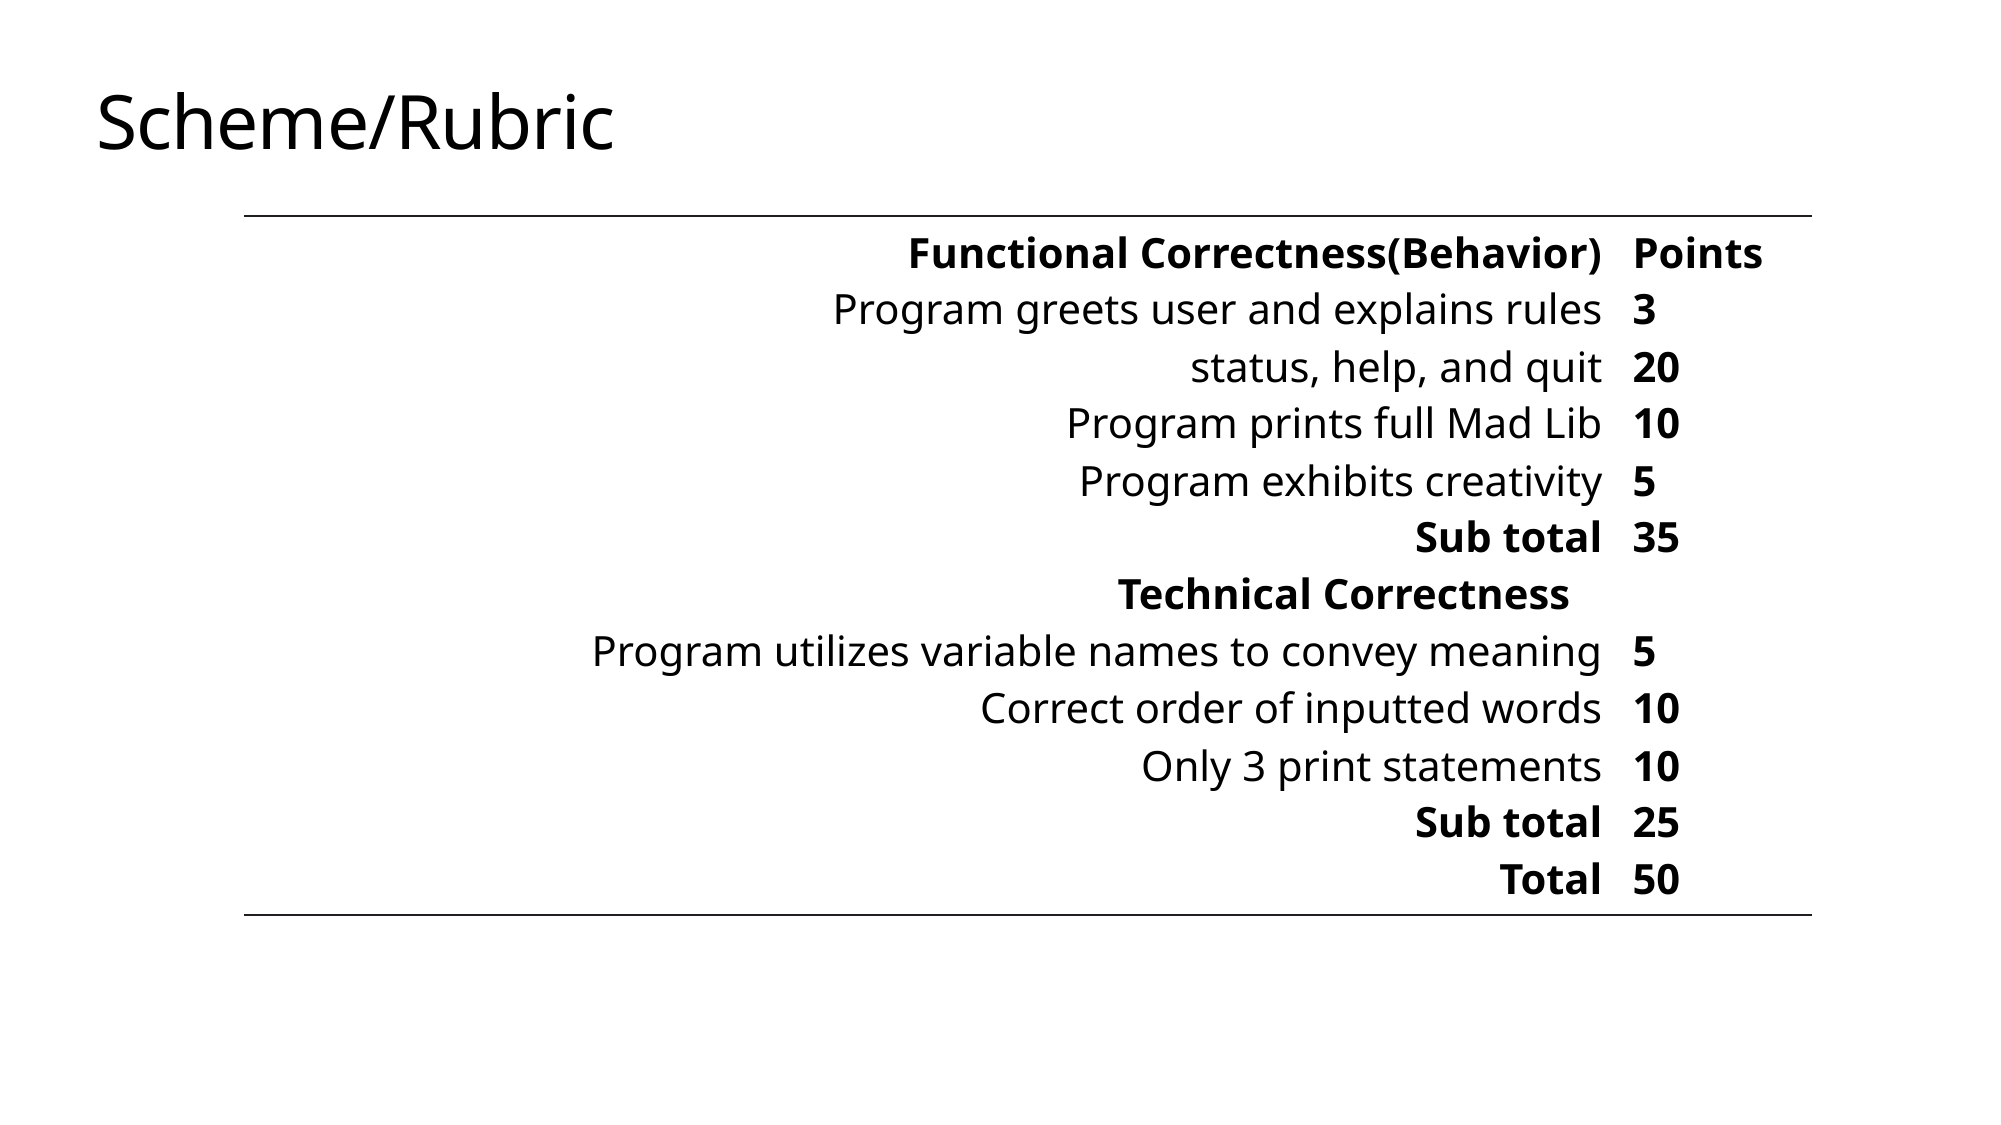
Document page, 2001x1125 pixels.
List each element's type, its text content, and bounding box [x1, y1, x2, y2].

title Scheme/Rubric [96, 75, 1904, 166]
table_header Functional Correctness(Behavior) Program greets user and explains rules status, help, and quit Program prints full Mad Lib Program exhibits creativity Sub total Technical Correctness Program utilizes variable names to convey meaning Correct order of inputted words Only 3 print statements Sub total Total [244, 217, 1617, 914]
table_header Points 3 20 10 5 35 5 10 10 25 50 [1617, 217, 1812, 914]
